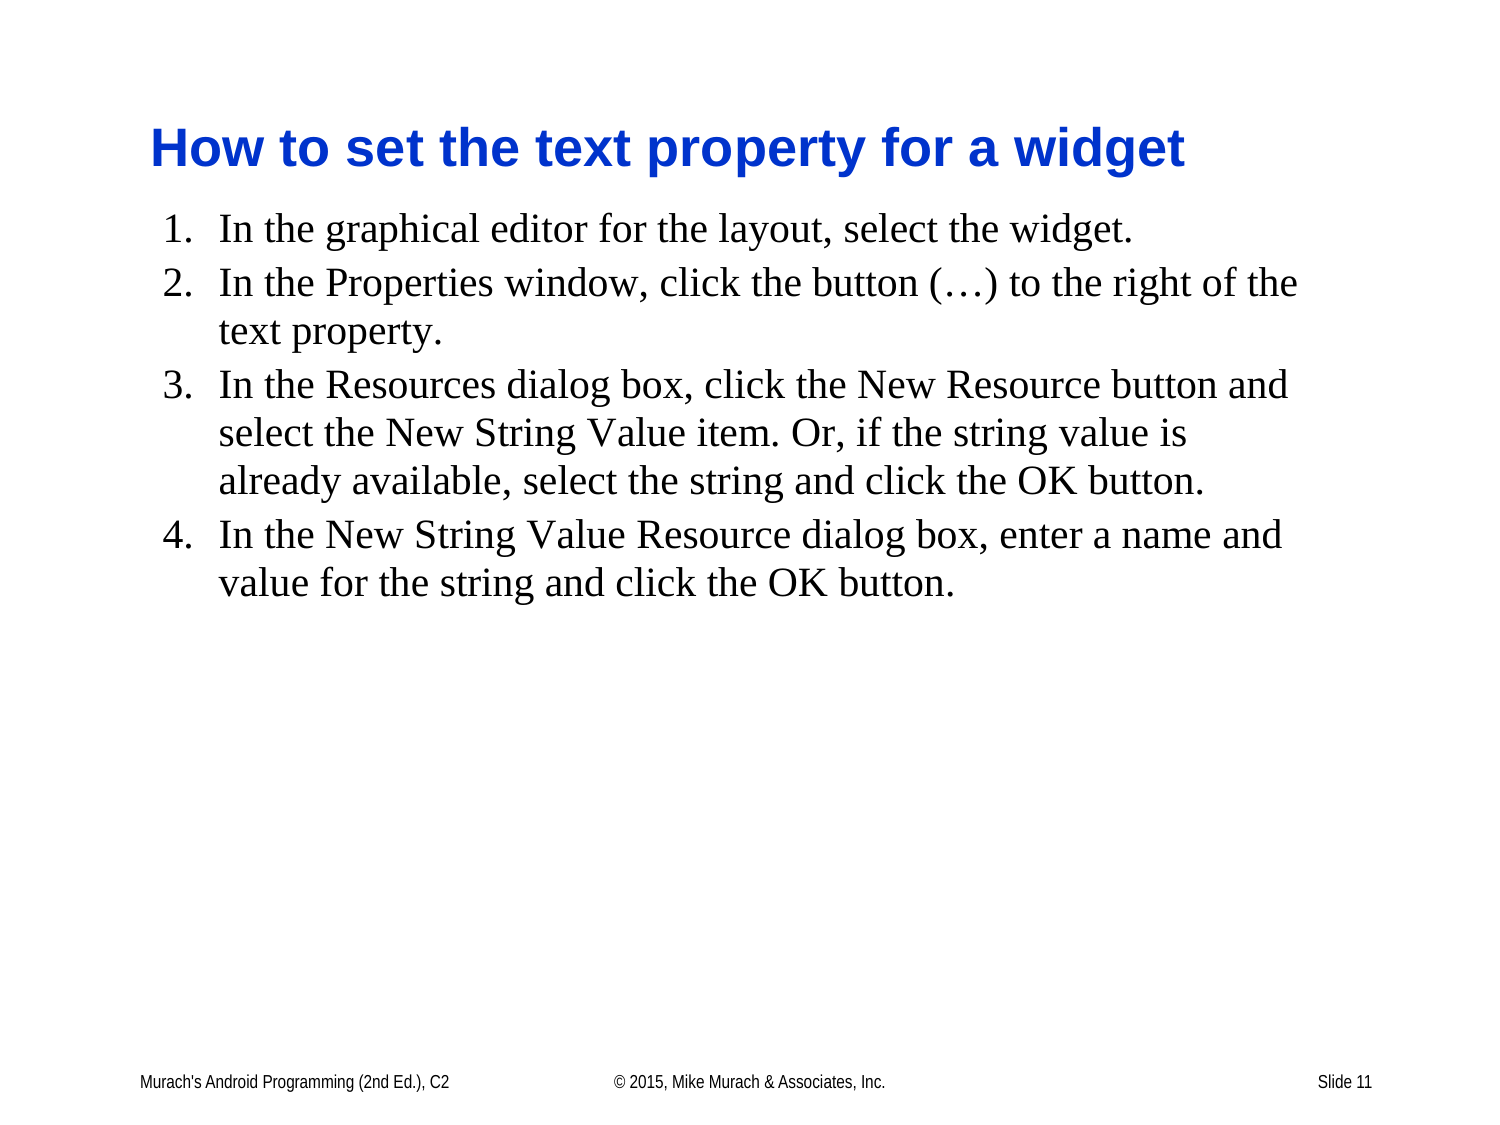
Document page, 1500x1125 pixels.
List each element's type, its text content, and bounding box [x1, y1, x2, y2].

slide_number Murach's Android Programming (2nd Ed.), C2 [125, 1025, 474, 1100]
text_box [162, 203, 1361, 613]
footer © 2015, Mike Murach & Associates, Inc. [474, 1025, 1025, 1100]
slide_number Slide 11 [1074, 1025, 1388, 1100]
title How to set the text property for a widget [150, 112, 1350, 179]
